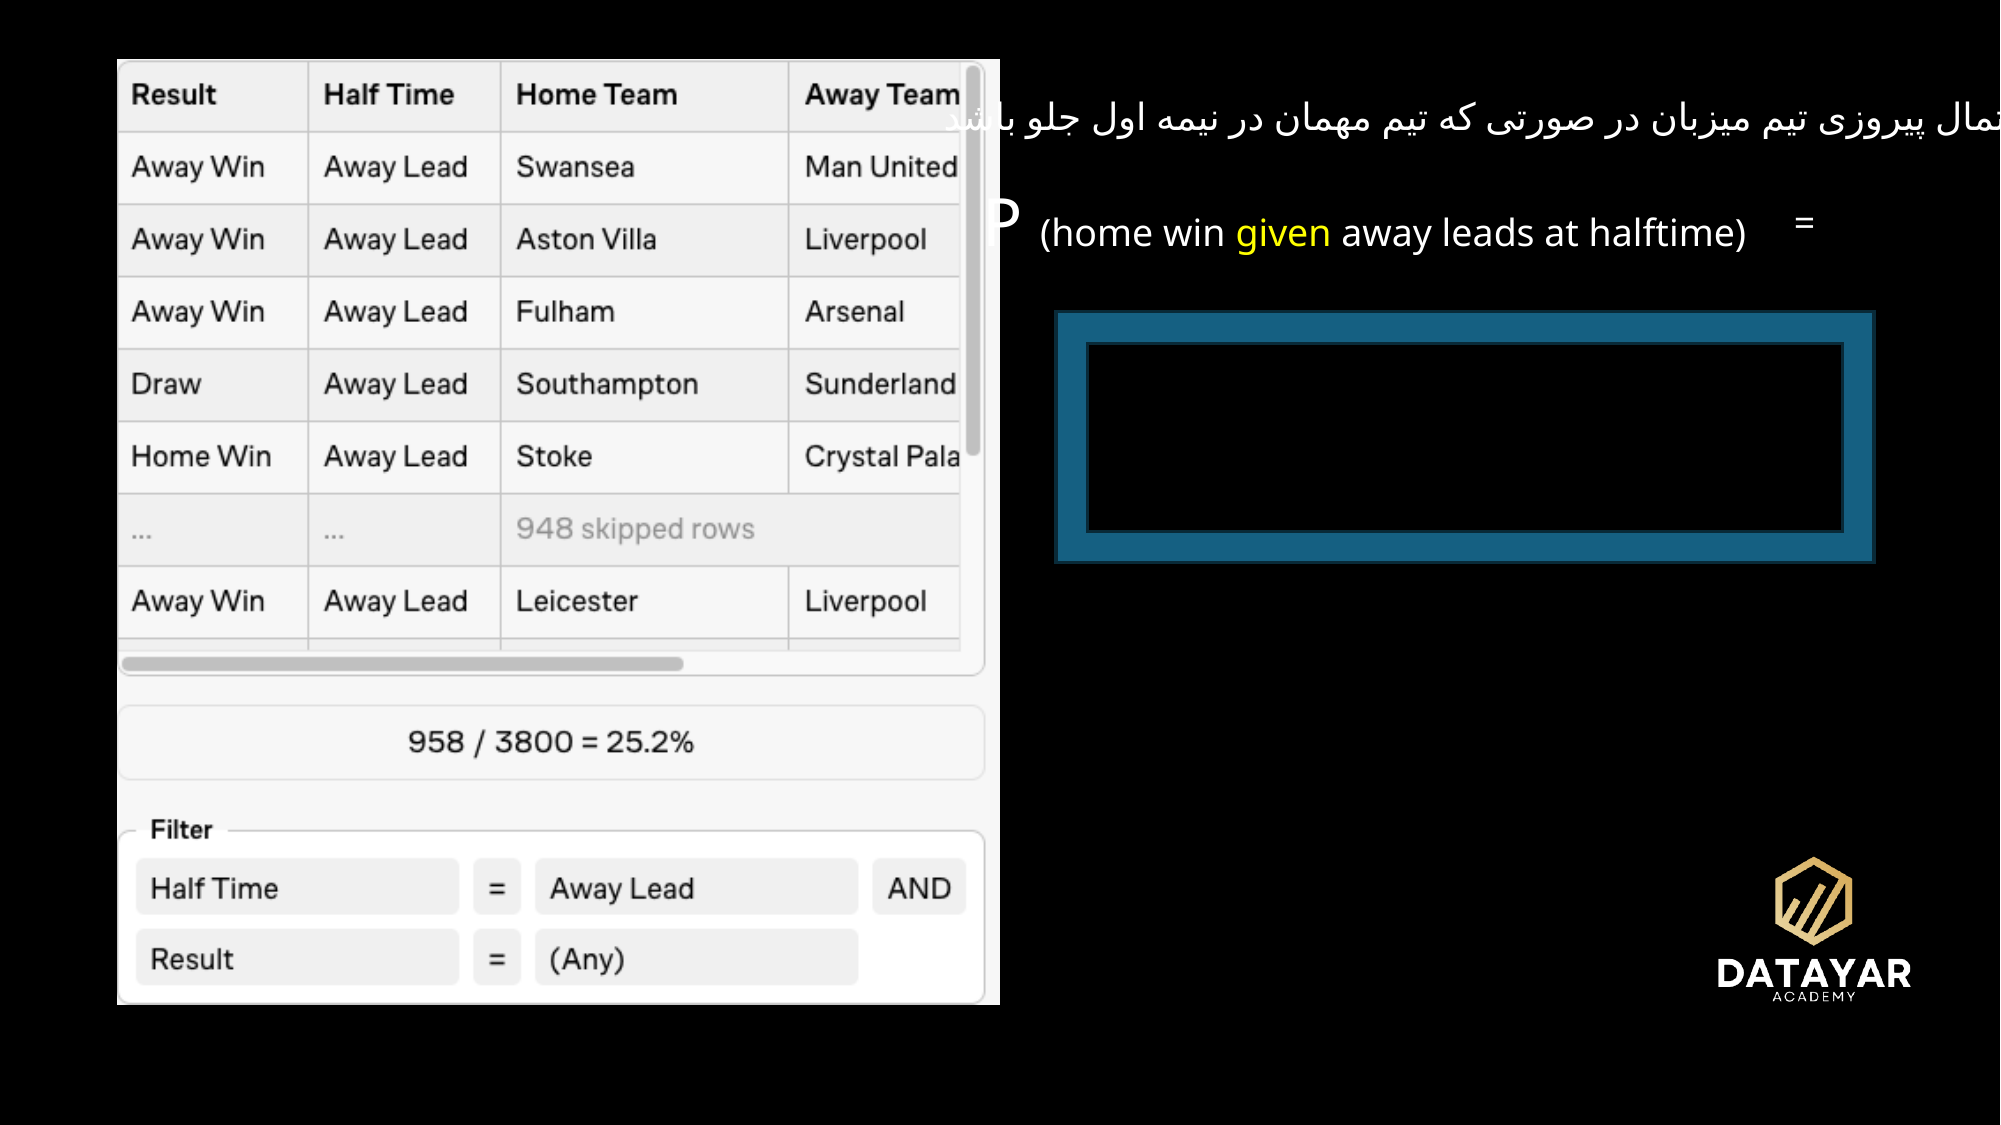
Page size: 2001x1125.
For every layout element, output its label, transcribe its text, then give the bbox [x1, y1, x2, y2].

picture [1628, 748, 1999, 1118]
text_box احتمال پیروزی تیم میزبان در صورتی که تیم مهمان در نیمه اول جلو باشد. [1001, 86, 2000, 191]
picture [117, 58, 1001, 1006]
text_box P (home win given away leads at halftime) [1001, 172, 1762, 267]
text_box [1054, 310, 1876, 564]
